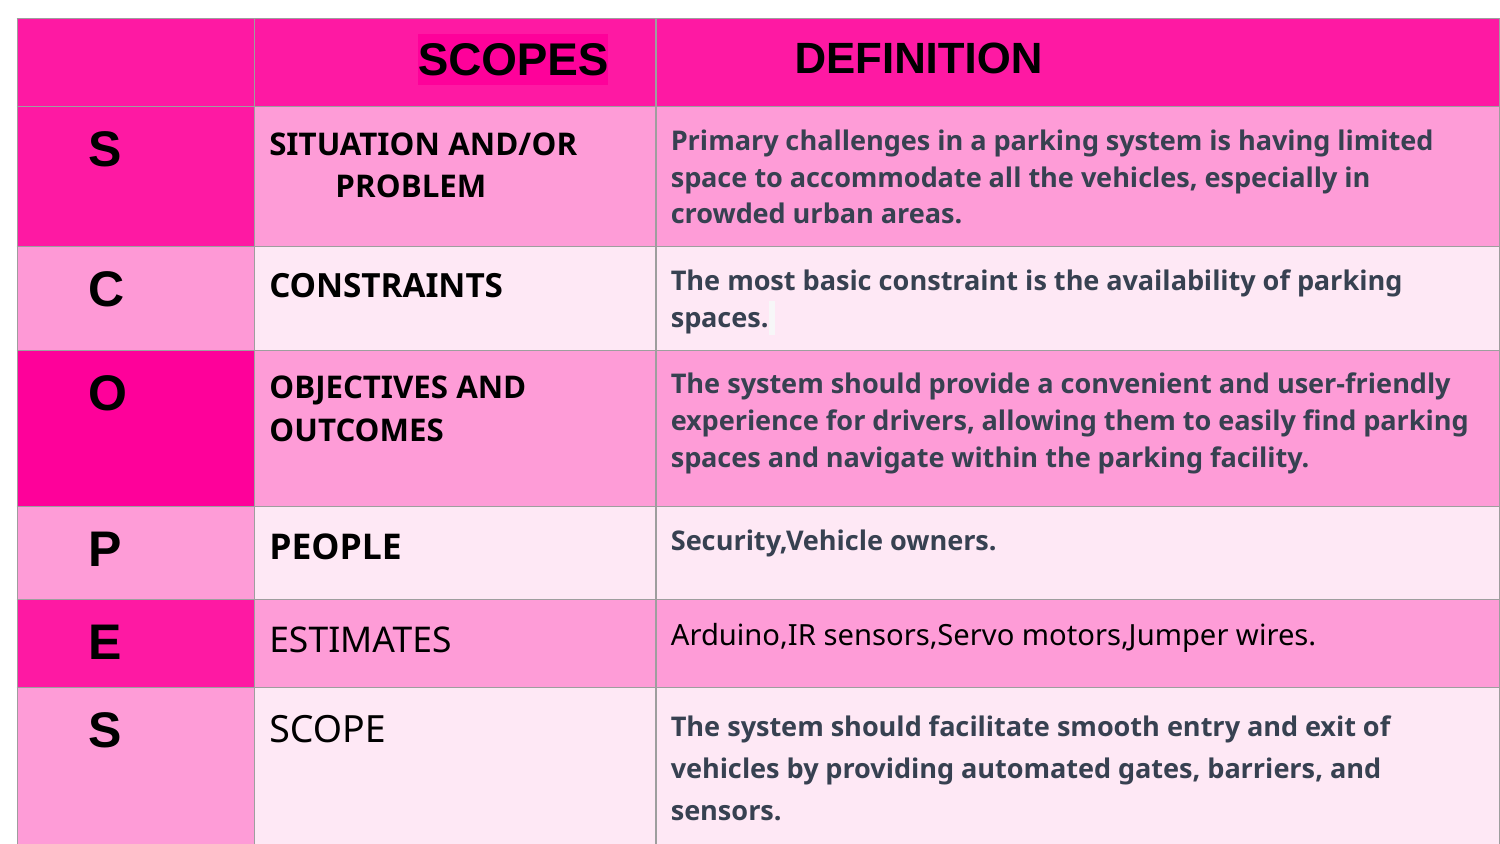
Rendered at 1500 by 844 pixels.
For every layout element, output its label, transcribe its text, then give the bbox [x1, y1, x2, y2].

table_cell CONSTRAINTS [255, 247, 655, 350]
table_cell The system should provide a convenient and user-friendly experience for drivers, allowing them to easily find parking spaces and navigate within the parking facility. [657, 351, 1499, 506]
table_cell The most basic constraint is the availability of parking spaces. [657, 247, 1499, 350]
table_cell ESTIMATES [255, 600, 655, 687]
table_cell PEOPLE [255, 507, 655, 599]
text_box [148, 0, 1244, 48]
table_cell C [18, 247, 254, 350]
table_cell S [18, 688, 254, 844]
table_cell P [18, 507, 254, 599]
table_cell Arduino,IR sensors,Servo motors,Jumper wires. [657, 600, 1499, 687]
table_cell The system should facilitate smooth entry and exit of vehicles by providing automated gates, barriers, and sensors. [657, 688, 1499, 844]
table_cell OBJECTIVES AND OUTCOMES [255, 351, 655, 506]
table_header SCOPES [255, 48, 655, 106]
table_cell O [18, 351, 254, 506]
table_cell SITUATION AND/OR PROBLEM [255, 107, 655, 246]
table_header [18, 19, 254, 106]
table_cell Primary challenges in a parking system is having limited space to accommodate all the vehicles, especially in crowded urban areas. [657, 107, 1499, 246]
table_cell Security,Vehicle owners. [657, 507, 1499, 599]
table_cell E [18, 600, 254, 687]
table_cell SCOPE [255, 688, 655, 844]
table_header DEFINITION [657, 19, 1499, 106]
table_cell S [18, 107, 254, 246]
